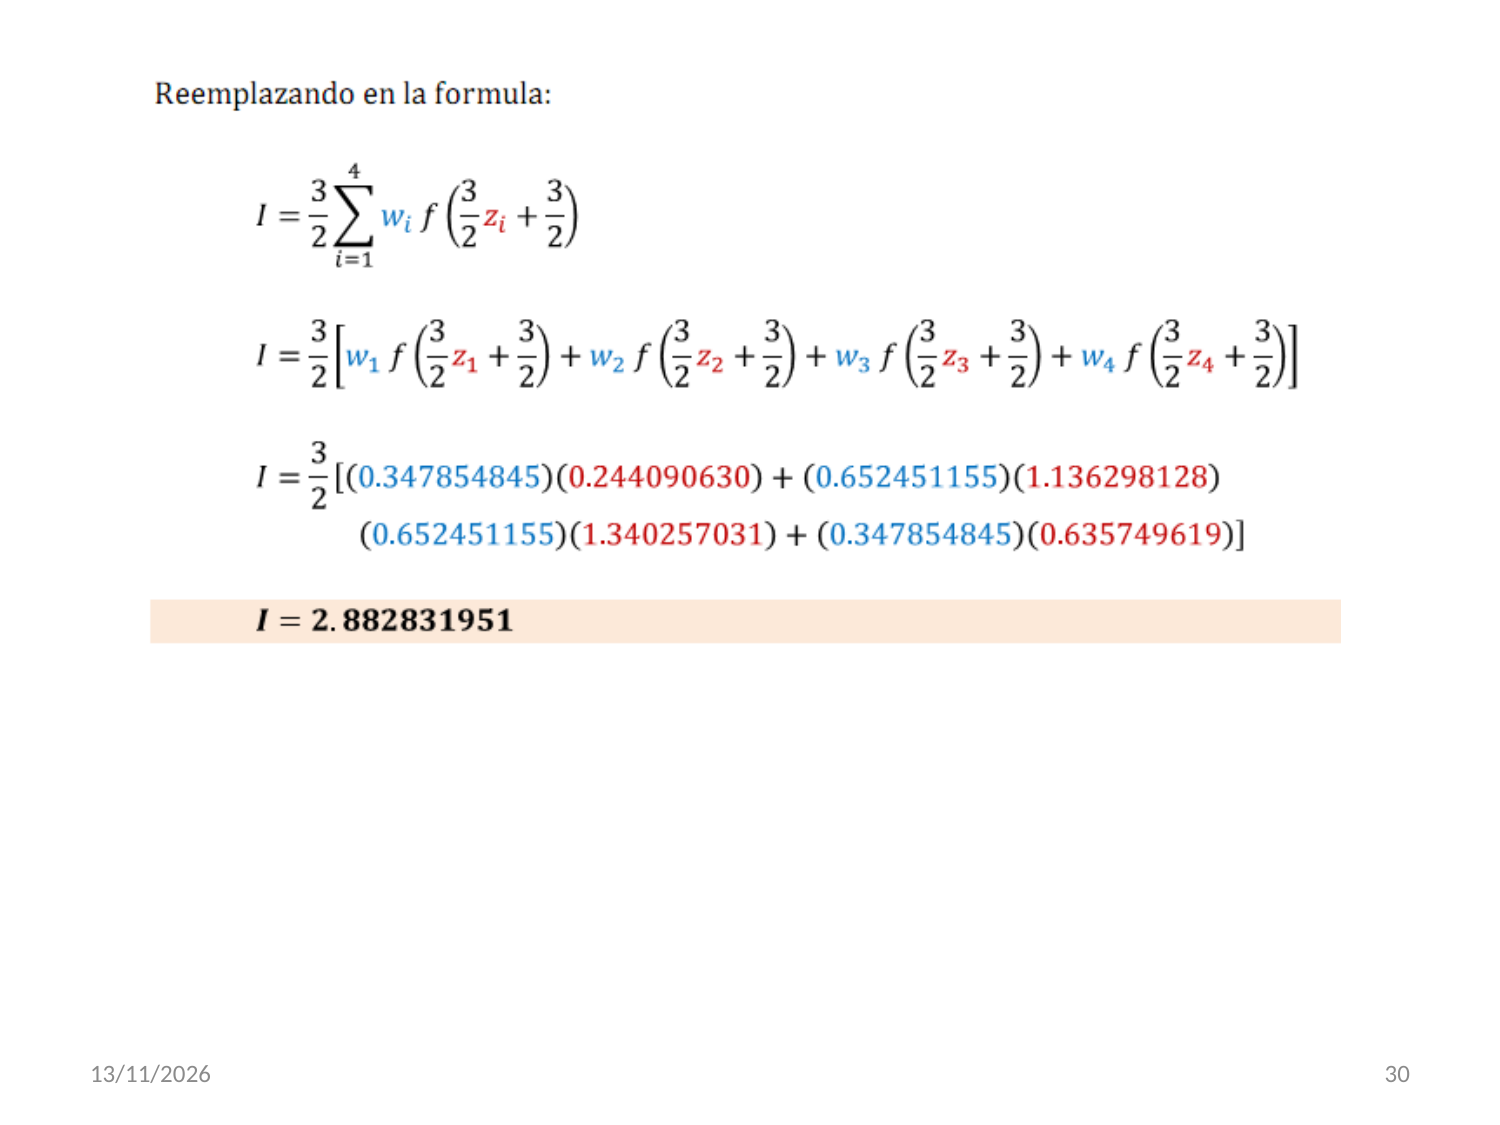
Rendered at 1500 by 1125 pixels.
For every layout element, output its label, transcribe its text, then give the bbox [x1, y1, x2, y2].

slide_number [75, 1042, 425, 1103]
slide_number 30 [1074, 1042, 1425, 1103]
picture [135, 77, 1341, 647]
